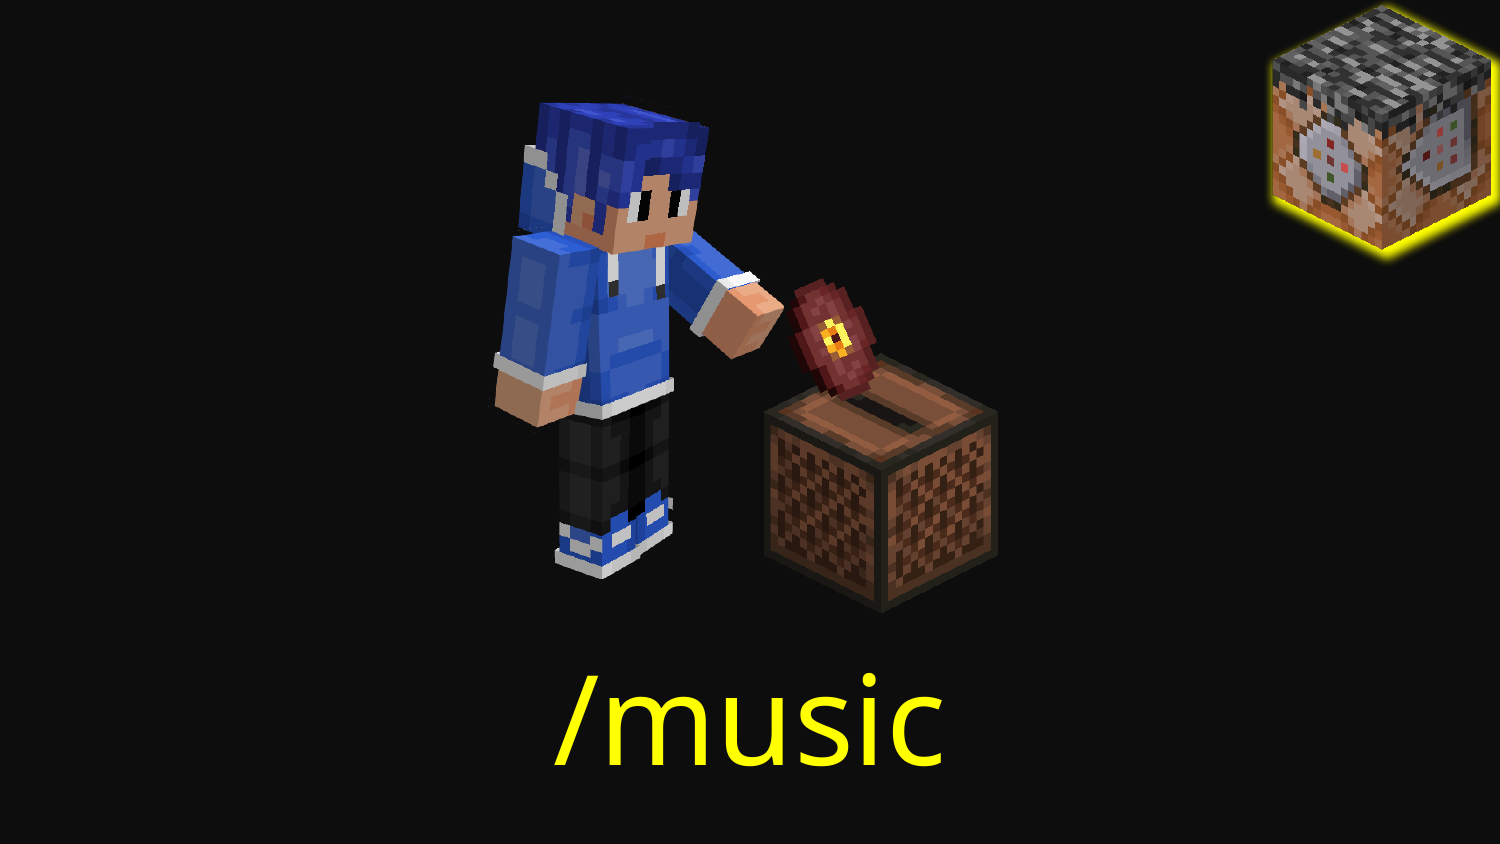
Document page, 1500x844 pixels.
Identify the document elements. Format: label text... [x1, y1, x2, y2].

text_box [488, 95, 1012, 614]
text_box /music [538, 632, 962, 798]
picture [1259, 4, 1500, 250]
